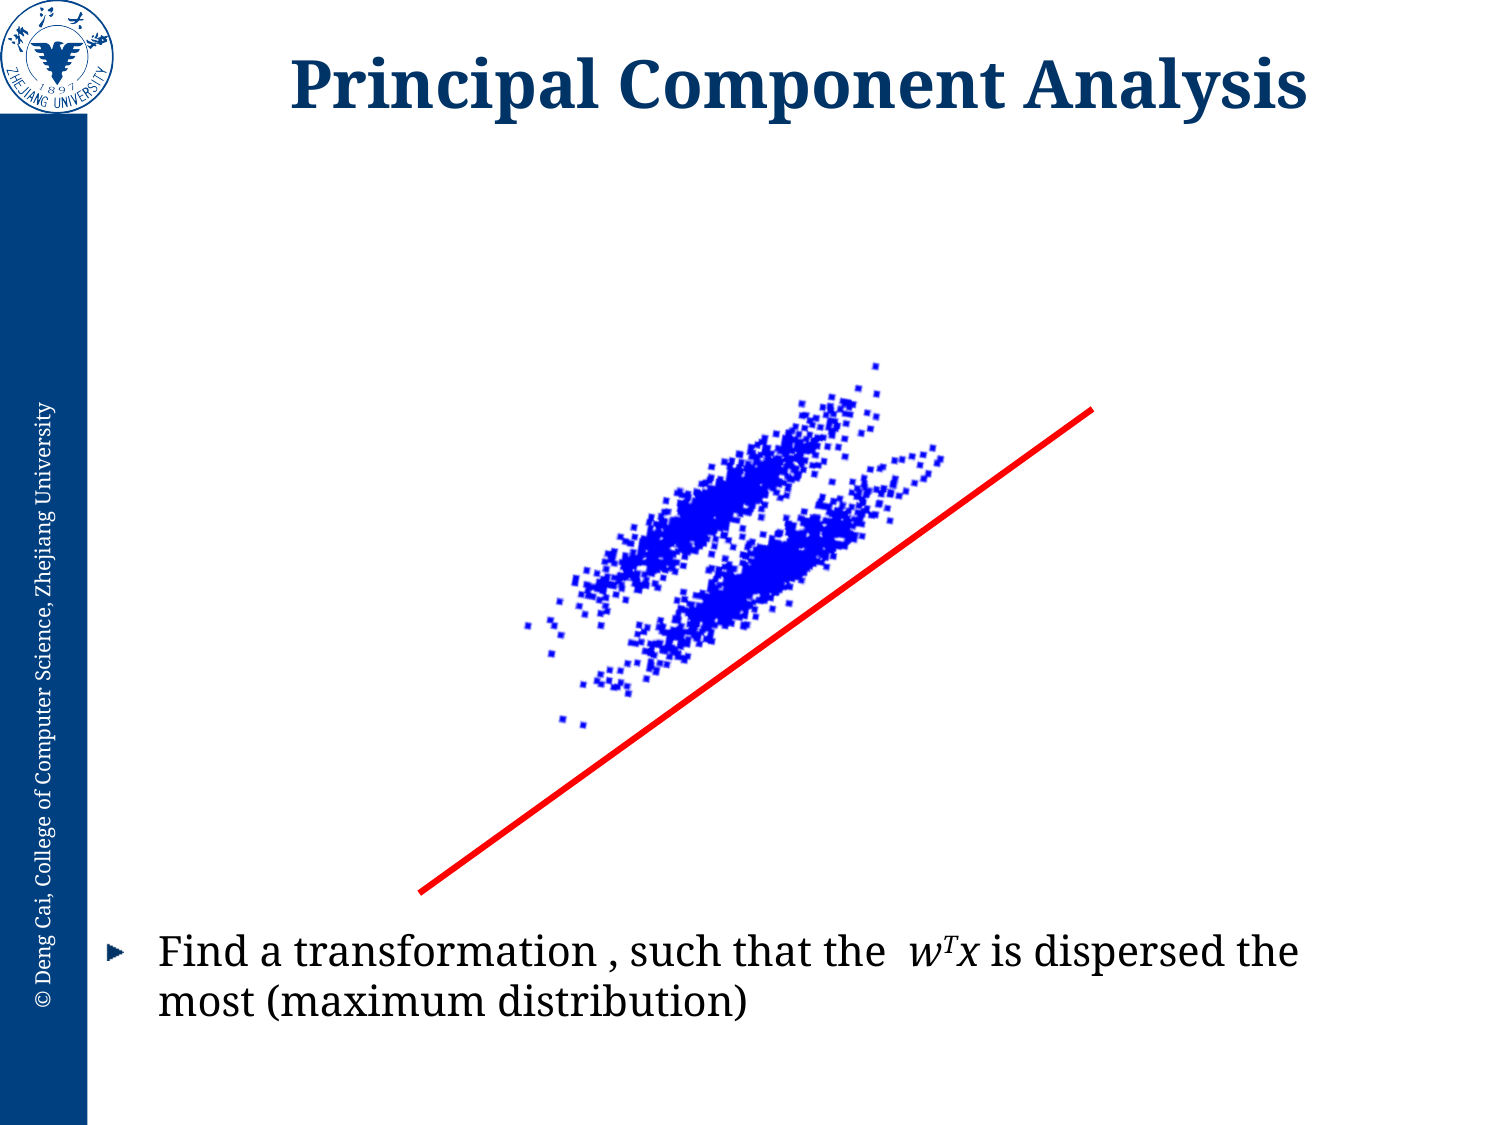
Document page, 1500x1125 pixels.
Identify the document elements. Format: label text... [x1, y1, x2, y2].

picture [749, 312, 953, 408]
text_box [418, 408, 1093, 894]
picture [0, 0, 114, 114]
title Principal Component Analysis [129, 30, 1471, 131]
picture [101, 938, 124, 961]
